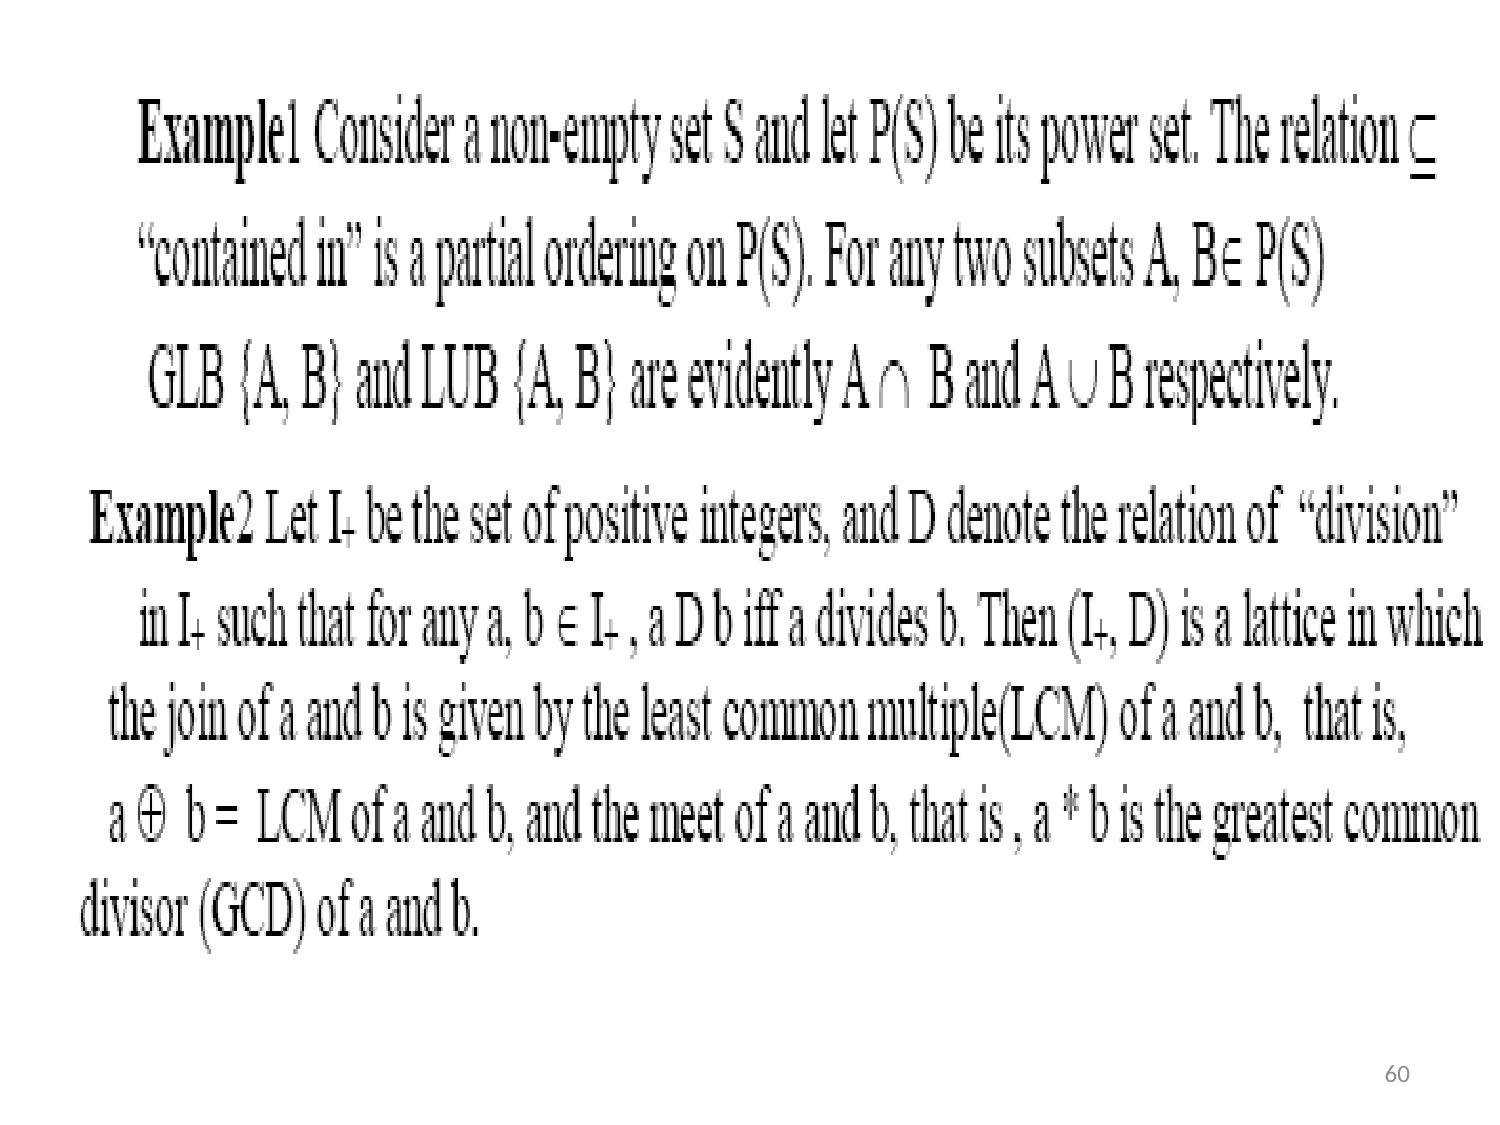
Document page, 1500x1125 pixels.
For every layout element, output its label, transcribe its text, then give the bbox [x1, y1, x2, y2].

picture [74, 477, 1500, 963]
picture [124, 62, 1450, 425]
slide_number <number> [1074, 1042, 1425, 1103]
